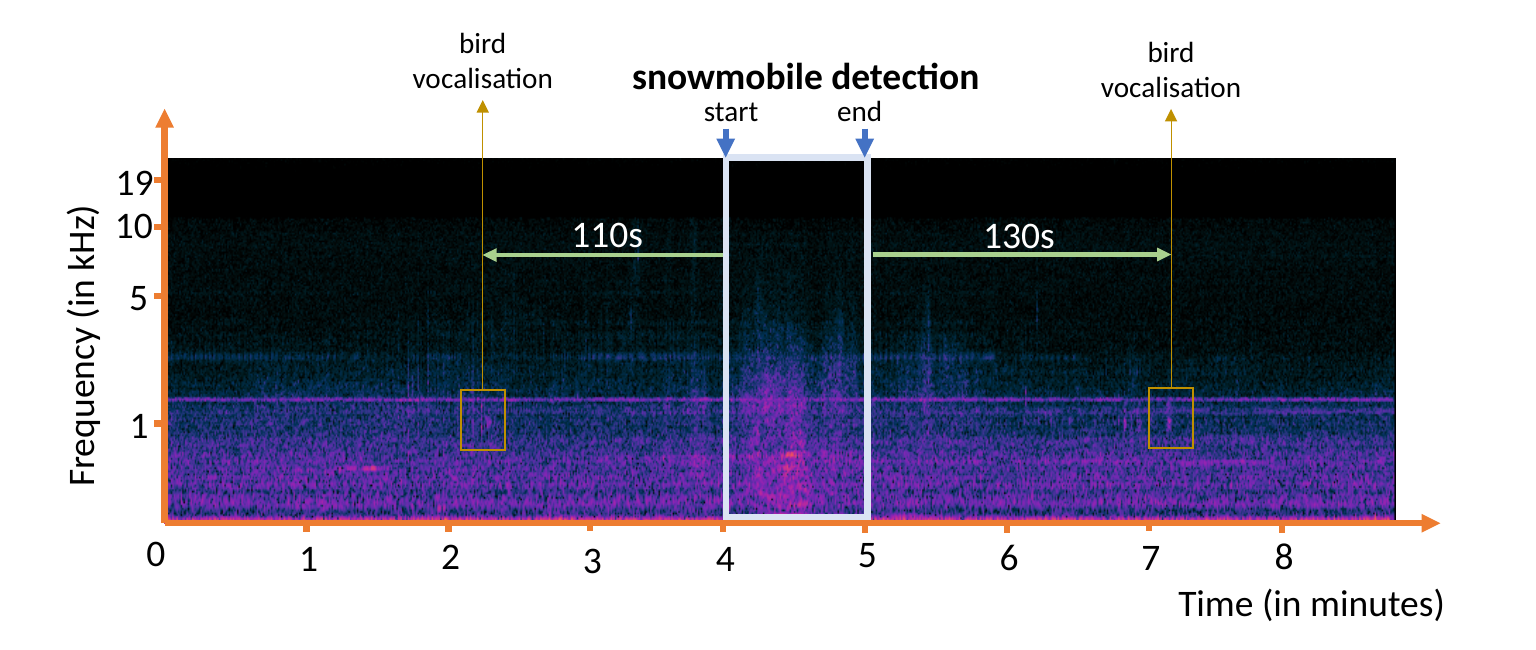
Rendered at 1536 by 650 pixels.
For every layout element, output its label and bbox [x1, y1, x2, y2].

text_box [49, 17, 1536, 633]
